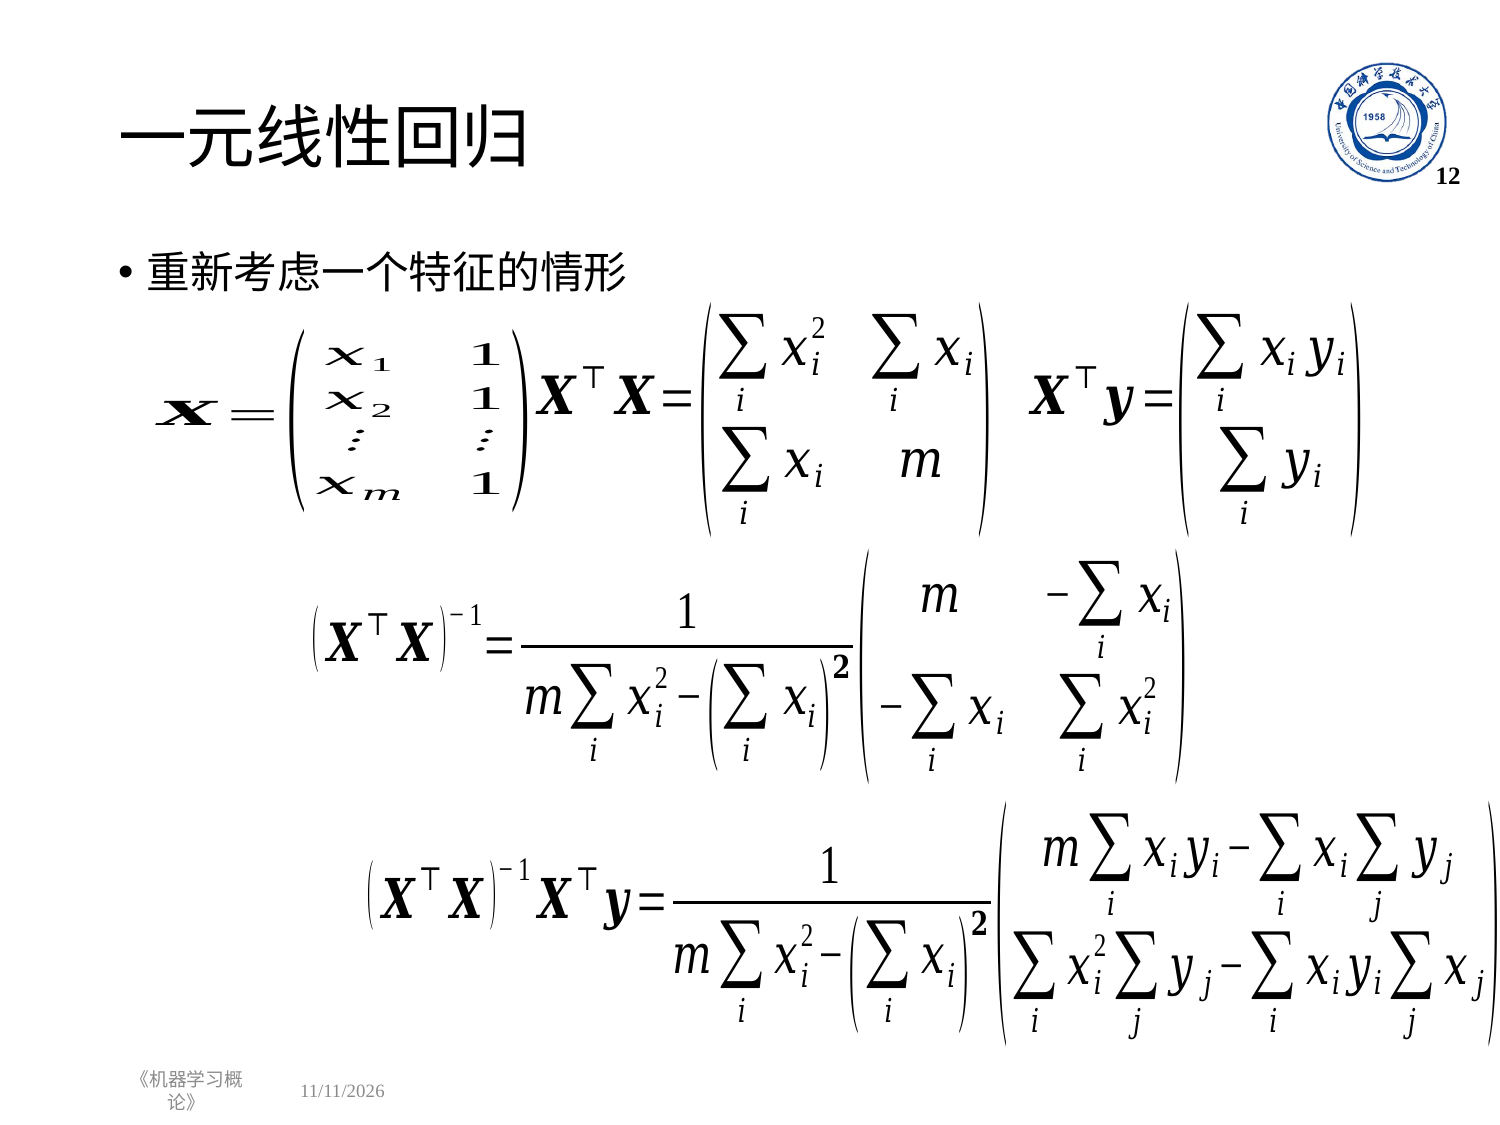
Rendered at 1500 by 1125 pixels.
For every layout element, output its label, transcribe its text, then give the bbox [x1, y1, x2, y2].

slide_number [285, 1068, 422, 1113]
picture [1397, 59, 1450, 144]
list 重新考虑一个特征的情形 [103, 243, 1397, 1053]
title 一元线性回归 [103, 59, 1397, 221]
slide_number 12 [1372, 144, 1476, 205]
footer 《机器学习概论》 [104, 1068, 270, 1113]
